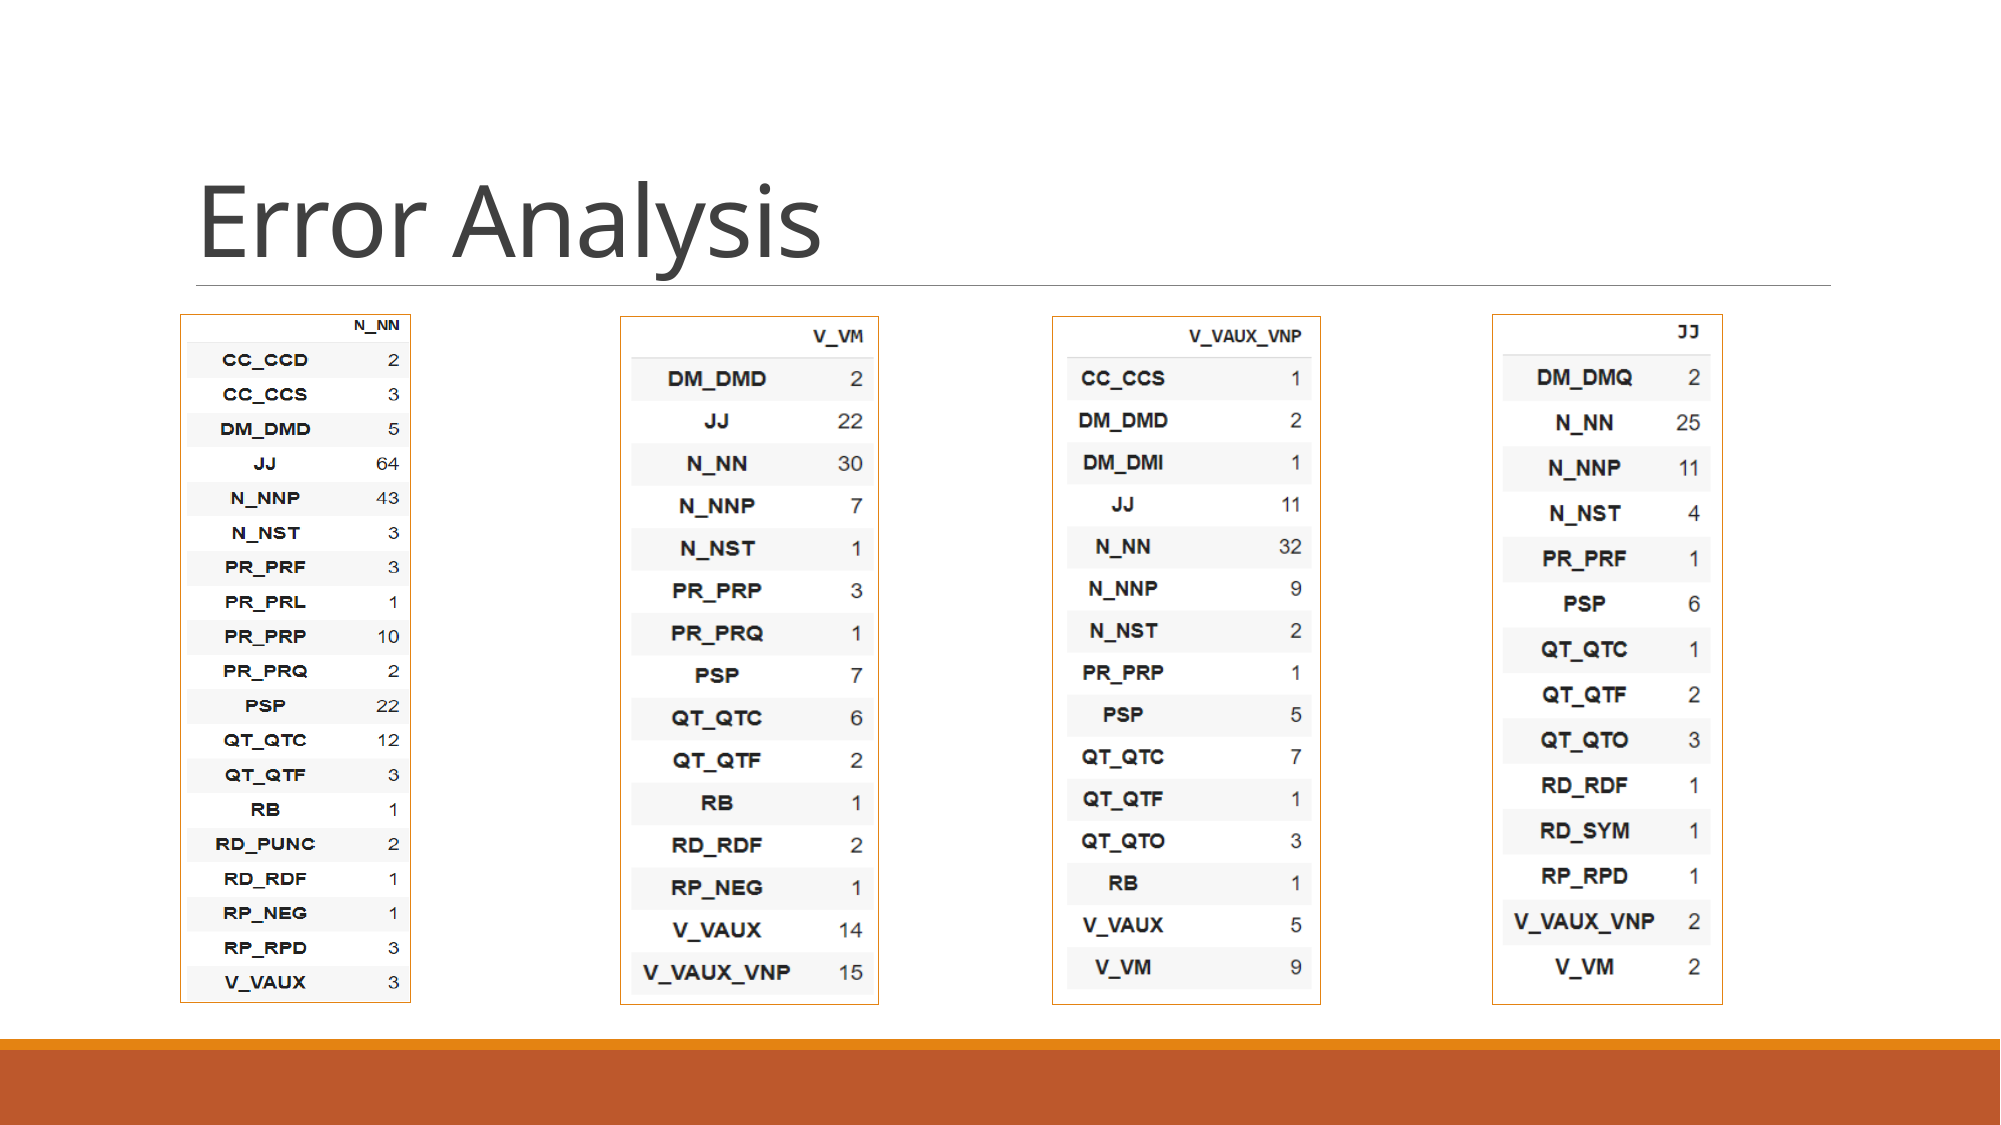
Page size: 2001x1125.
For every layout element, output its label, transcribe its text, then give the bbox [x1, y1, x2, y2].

picture [619, 315, 879, 1005]
title Error Analysis [180, 47, 1830, 285]
picture [179, 314, 411, 1004]
picture [1052, 315, 1321, 1005]
picture [1491, 314, 1724, 1005]
